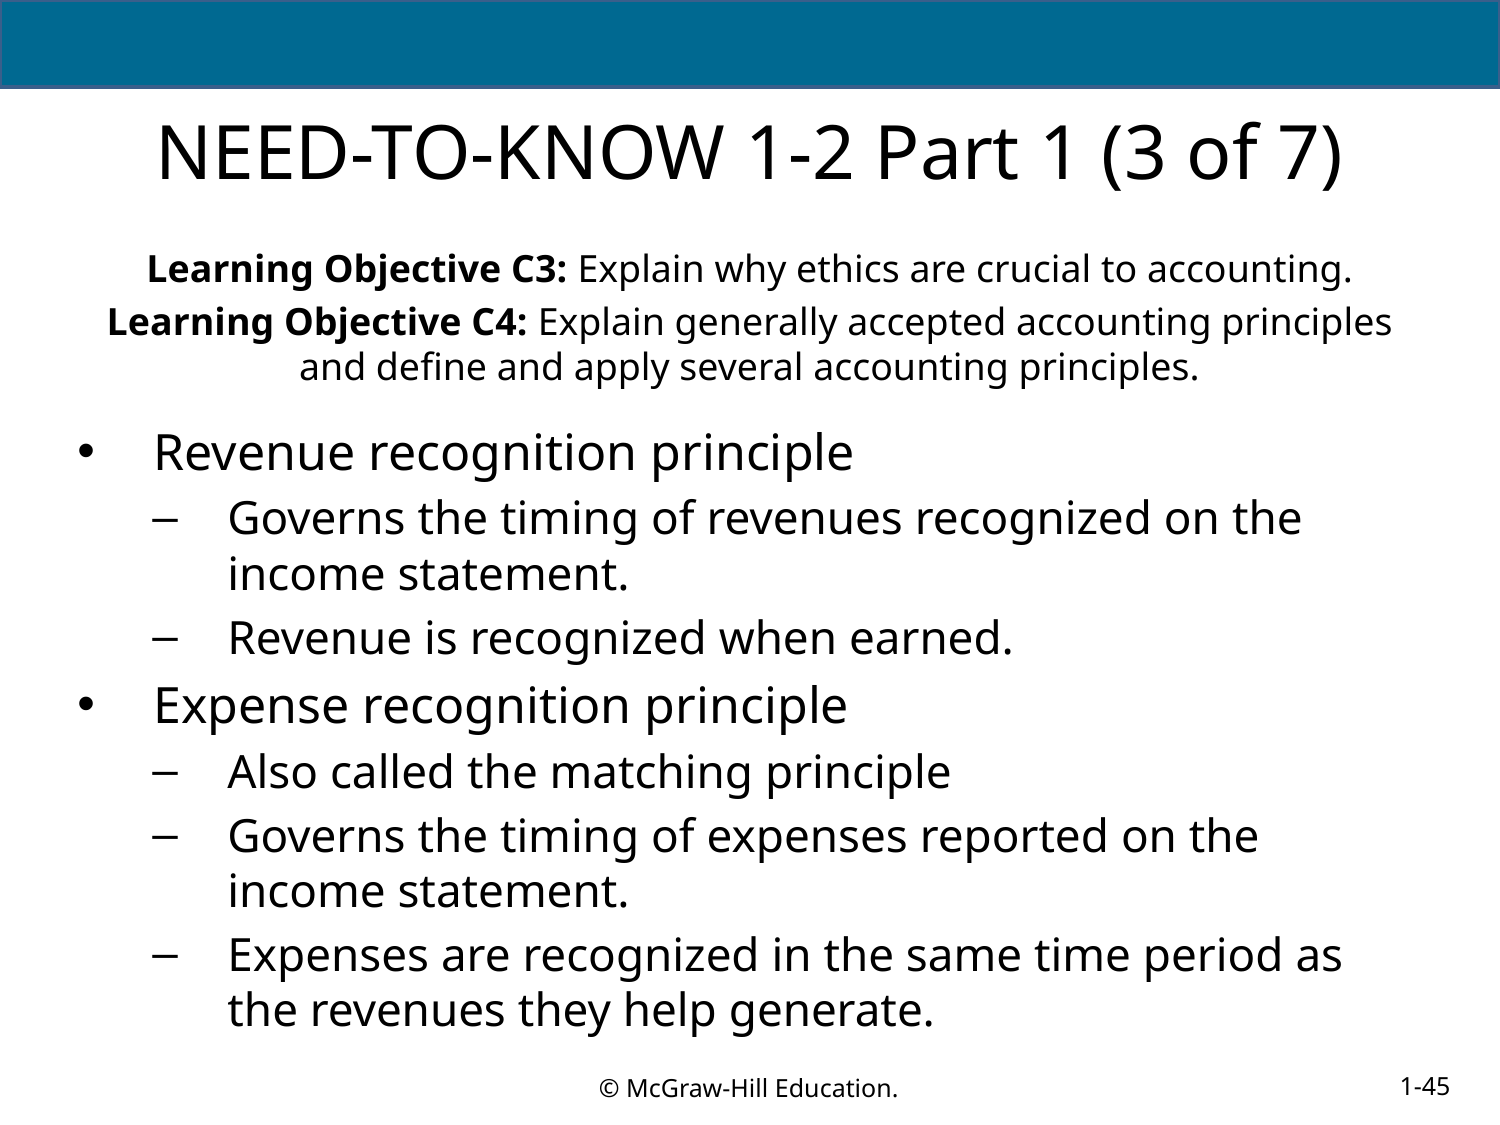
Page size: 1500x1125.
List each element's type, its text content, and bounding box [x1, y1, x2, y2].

title NEED-TO-KNOW 1-2 Part 1 (3 of 7) [0, 87, 1500, 213]
list Learning Objective C3: Explain why ethics are crucial to accounting. Learning Objective C4: Explain generally accepted accounting principles and define and apply several accounting principles. [62, 237, 1438, 400]
list Revenue recognition principle Governs the timing of revenues recognized on the income statement. Revenue is recognized when earned. Expense recognition principle Also called the matching principle Governs the timing of expenses reported on the income statement. Expenses are recognized in the same time period as the revenues they help generate. [62, 412, 1438, 1050]
